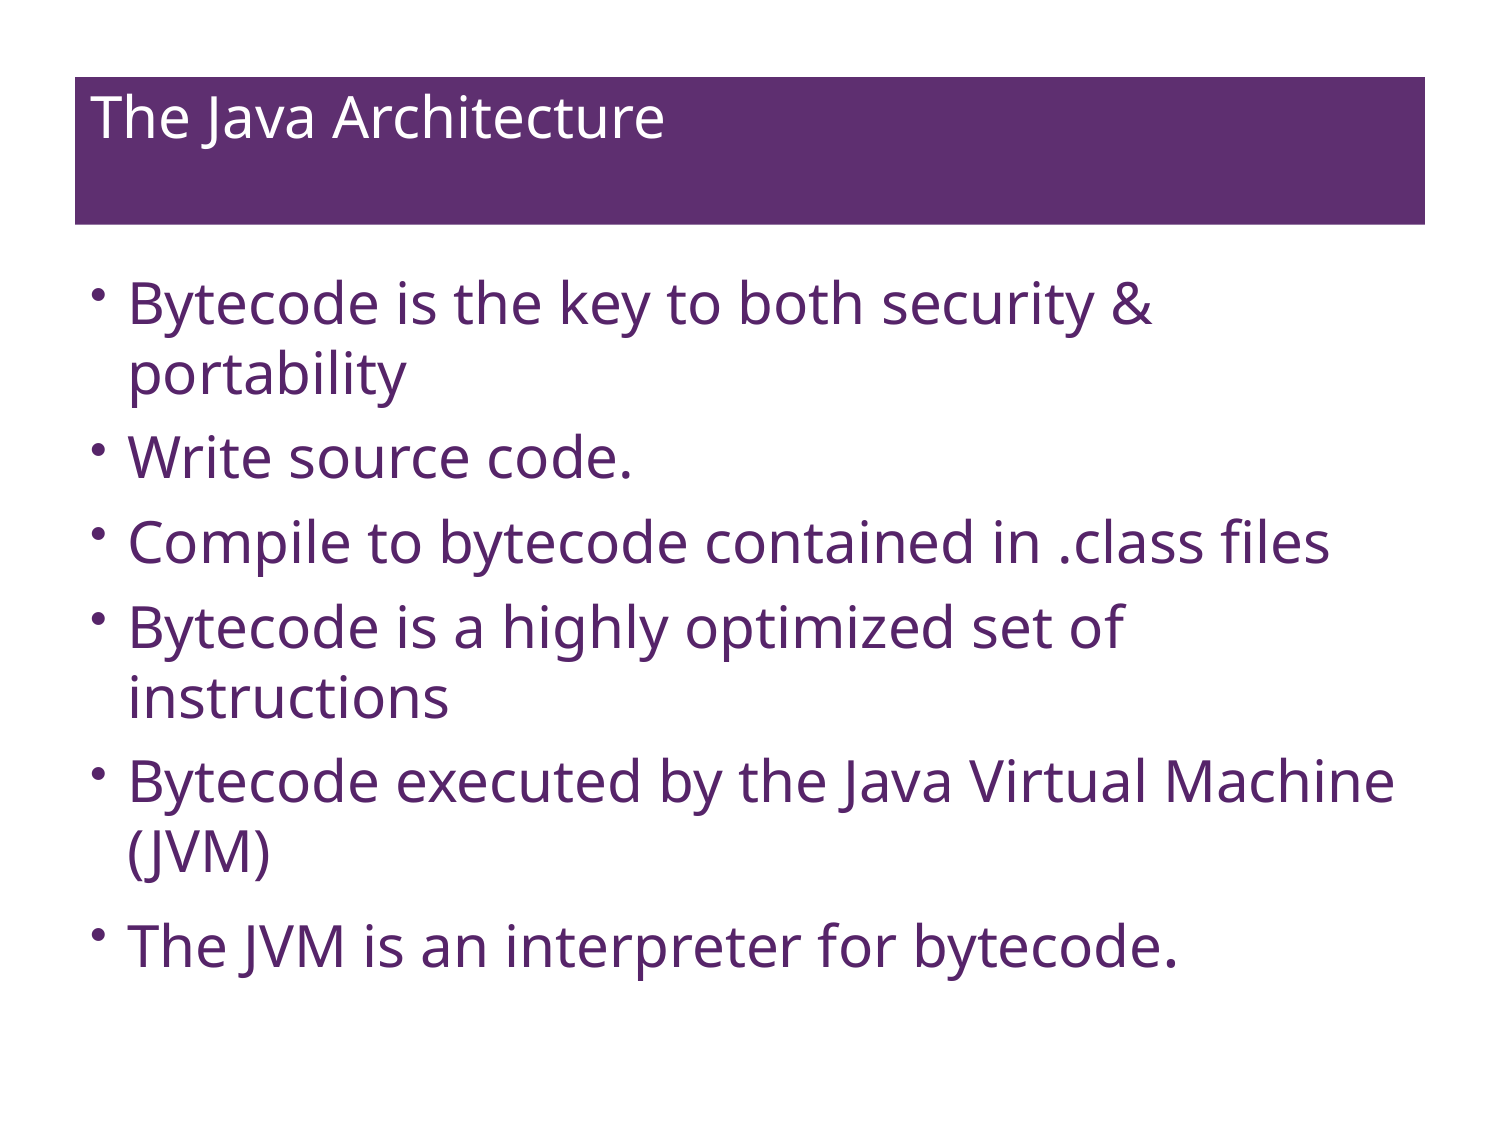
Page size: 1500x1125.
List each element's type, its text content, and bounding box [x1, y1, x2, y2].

title The Java Architecture [74, 76, 1426, 225]
list Bytecode is the key to both security & portability Write source code. Compile to bytecode contained in .class files Bytecode is a highly optimized set of instructions Bytecode executed by the Java Virtual Machine (JVM) The JVM is an interpreter for bytecode. [74, 258, 1426, 1087]
